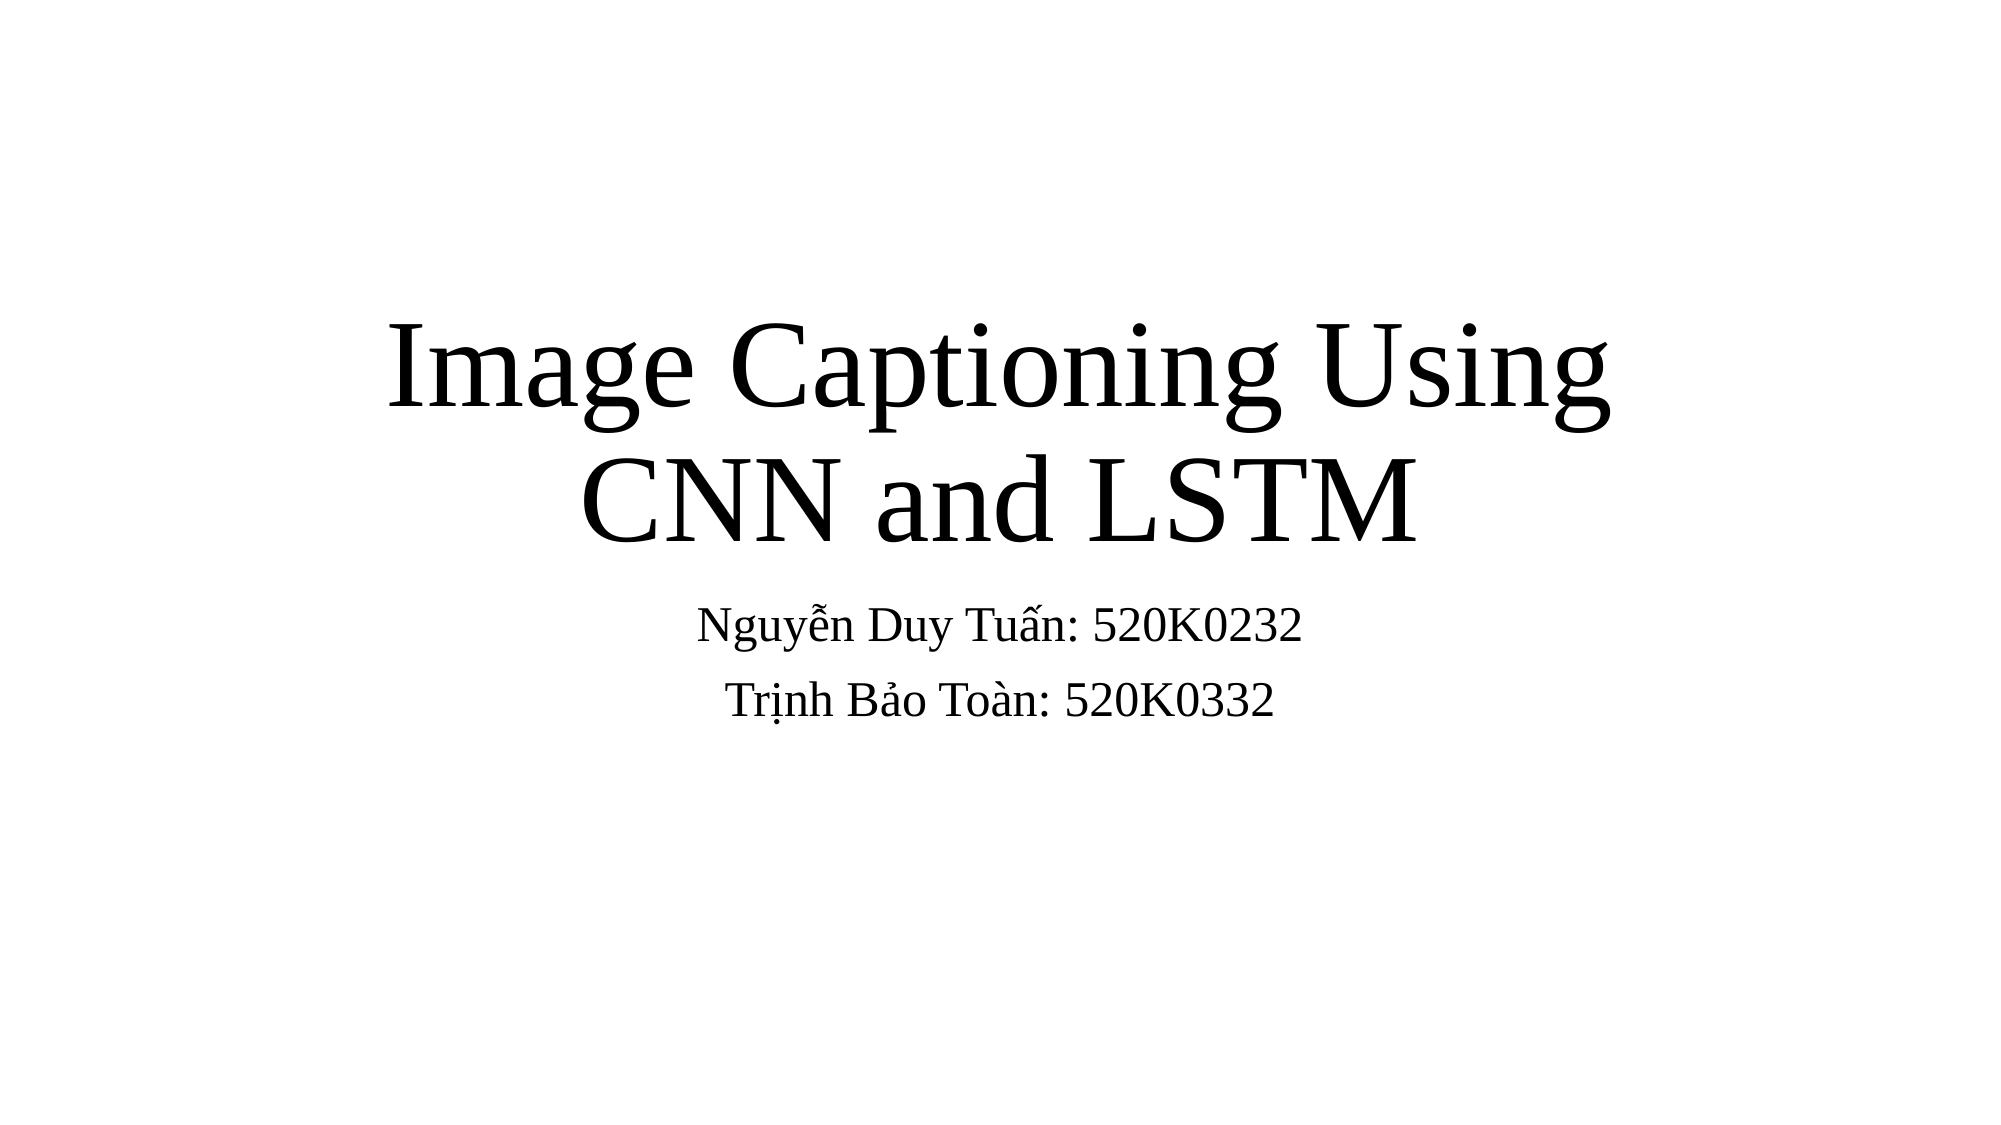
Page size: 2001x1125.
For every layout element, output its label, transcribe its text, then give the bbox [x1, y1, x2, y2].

subtitle Nguyễn Duy Tuấn: 520K0232 Trịnh Bảo Toàn: 520K0332 [249, 590, 1750, 863]
title Image Captioning Using CNN and LSTM [249, 184, 1750, 576]
